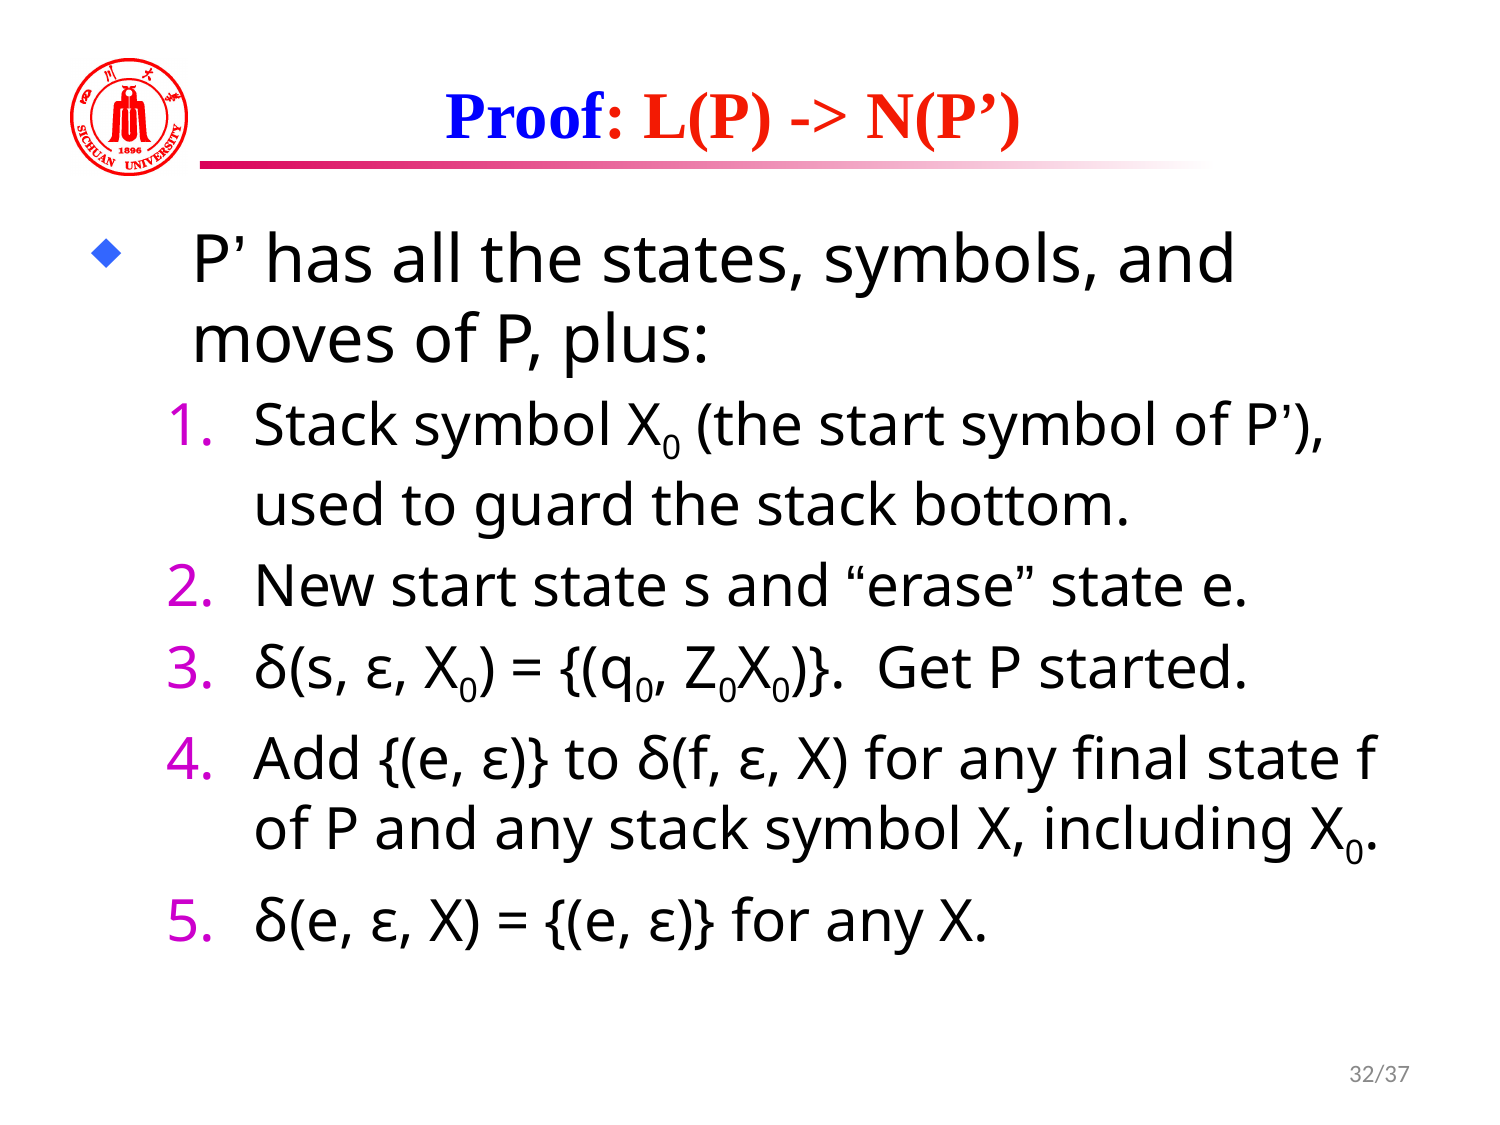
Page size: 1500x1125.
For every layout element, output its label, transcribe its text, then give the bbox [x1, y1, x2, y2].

slide_number 32/37 [1074, 1042, 1425, 1103]
text_box Proof: L(P) -> N(P’) [438, 68, 1030, 156]
text_box [199, 161, 1214, 169]
text_box P’ has all the states, symbols, and moves of P, plus: Stack symbol X0 (the start symbol of P’), used to guard the stack bottom. New start state s and “erase” state e. δ(s, ε, X0) = {(q0, Z0X0)}. Get P started. Add {(e, ε)} to δ(f, ε, X) for any final state f of P and any stack symbol X, including X0. δ(e, ε, X) = {(e, ε)} for any X. [76, 207, 1436, 1012]
picture [70, 58, 188, 176]
